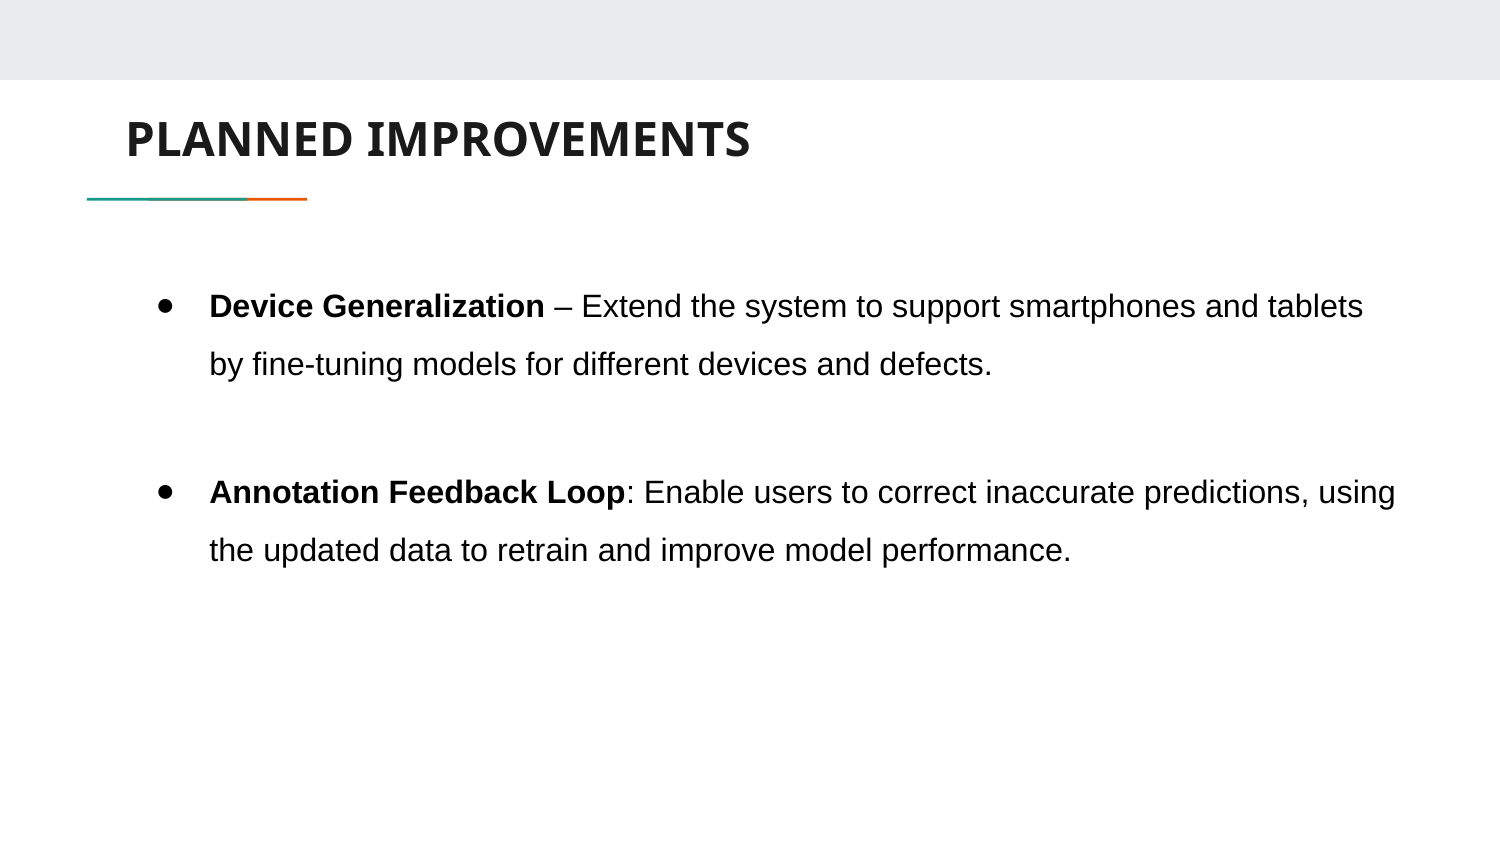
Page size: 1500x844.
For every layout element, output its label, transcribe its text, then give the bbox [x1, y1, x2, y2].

title PLANNED IMPROVEMENTS [110, 94, 1372, 182]
list Device Generalization – Extend the system to support smartphones and tablets by fine-tuning models for different devices and defects. Annotation Feedback Loop: Enable users to correct inaccurate predictions, using the updated data to retrain and improve model performance. [119, 250, 1420, 794]
